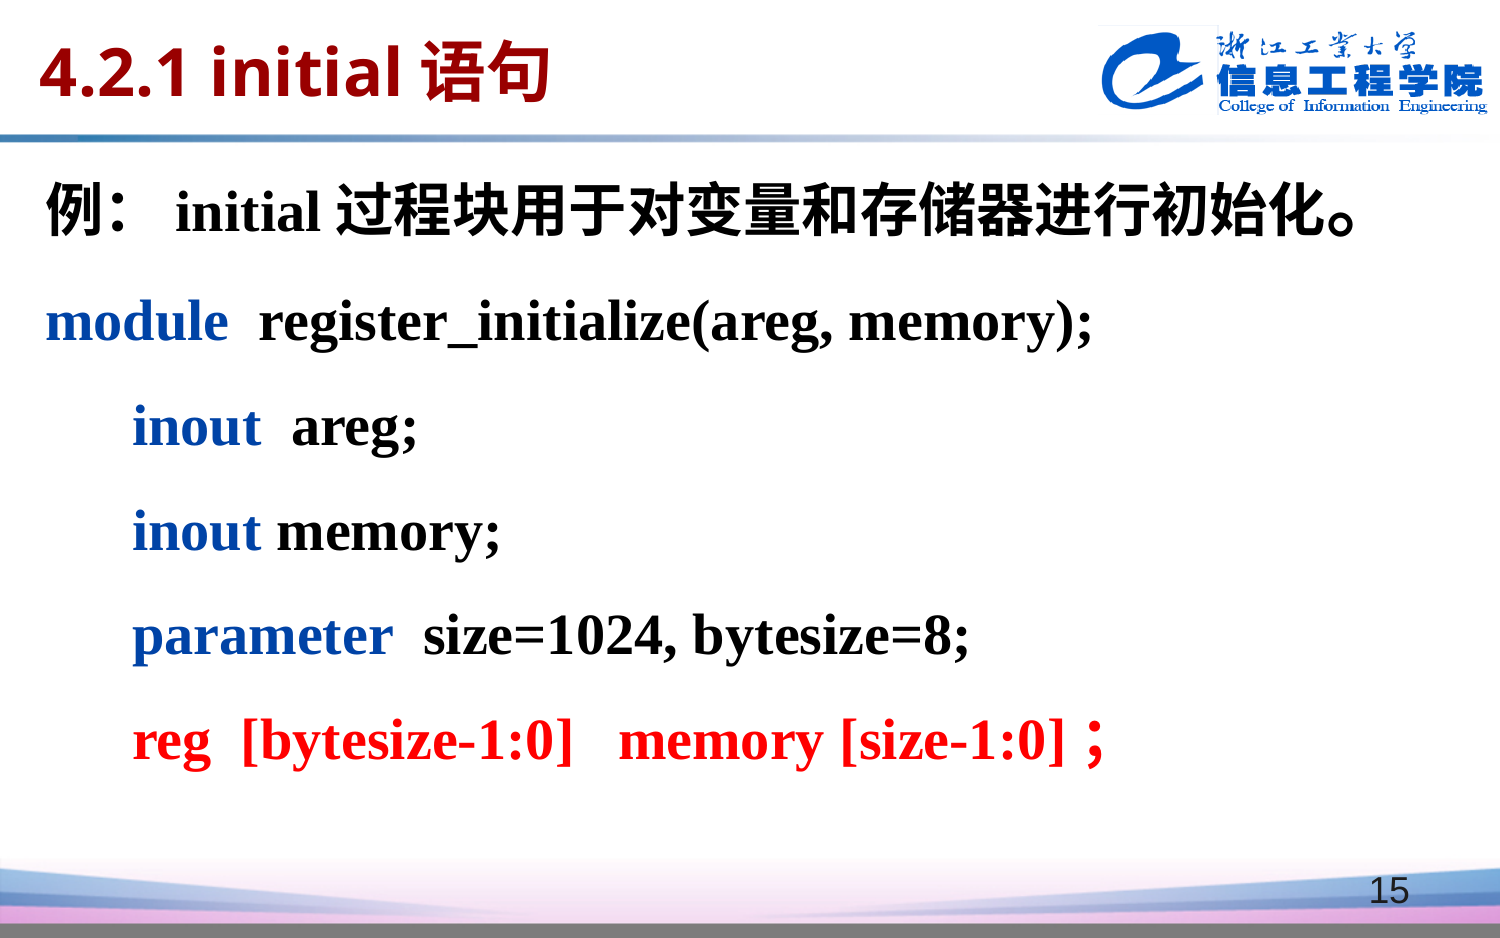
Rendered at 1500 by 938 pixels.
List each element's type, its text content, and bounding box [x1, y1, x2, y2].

picture [0, 0, 1500, 938]
slide_number 15 [1074, 853, 1425, 919]
text_box 例：initial过程块用于对变量和存储器进行初始化。 module register_initialize(areg, memory); inout areg; inout memory; parameter size=1024, bytesize=8; reg [bytesize-1:0] memory [size-1:0]； [30, 104, 1430, 779]
text_box 4.2.1 initial语句 [24, 31, 1300, 105]
